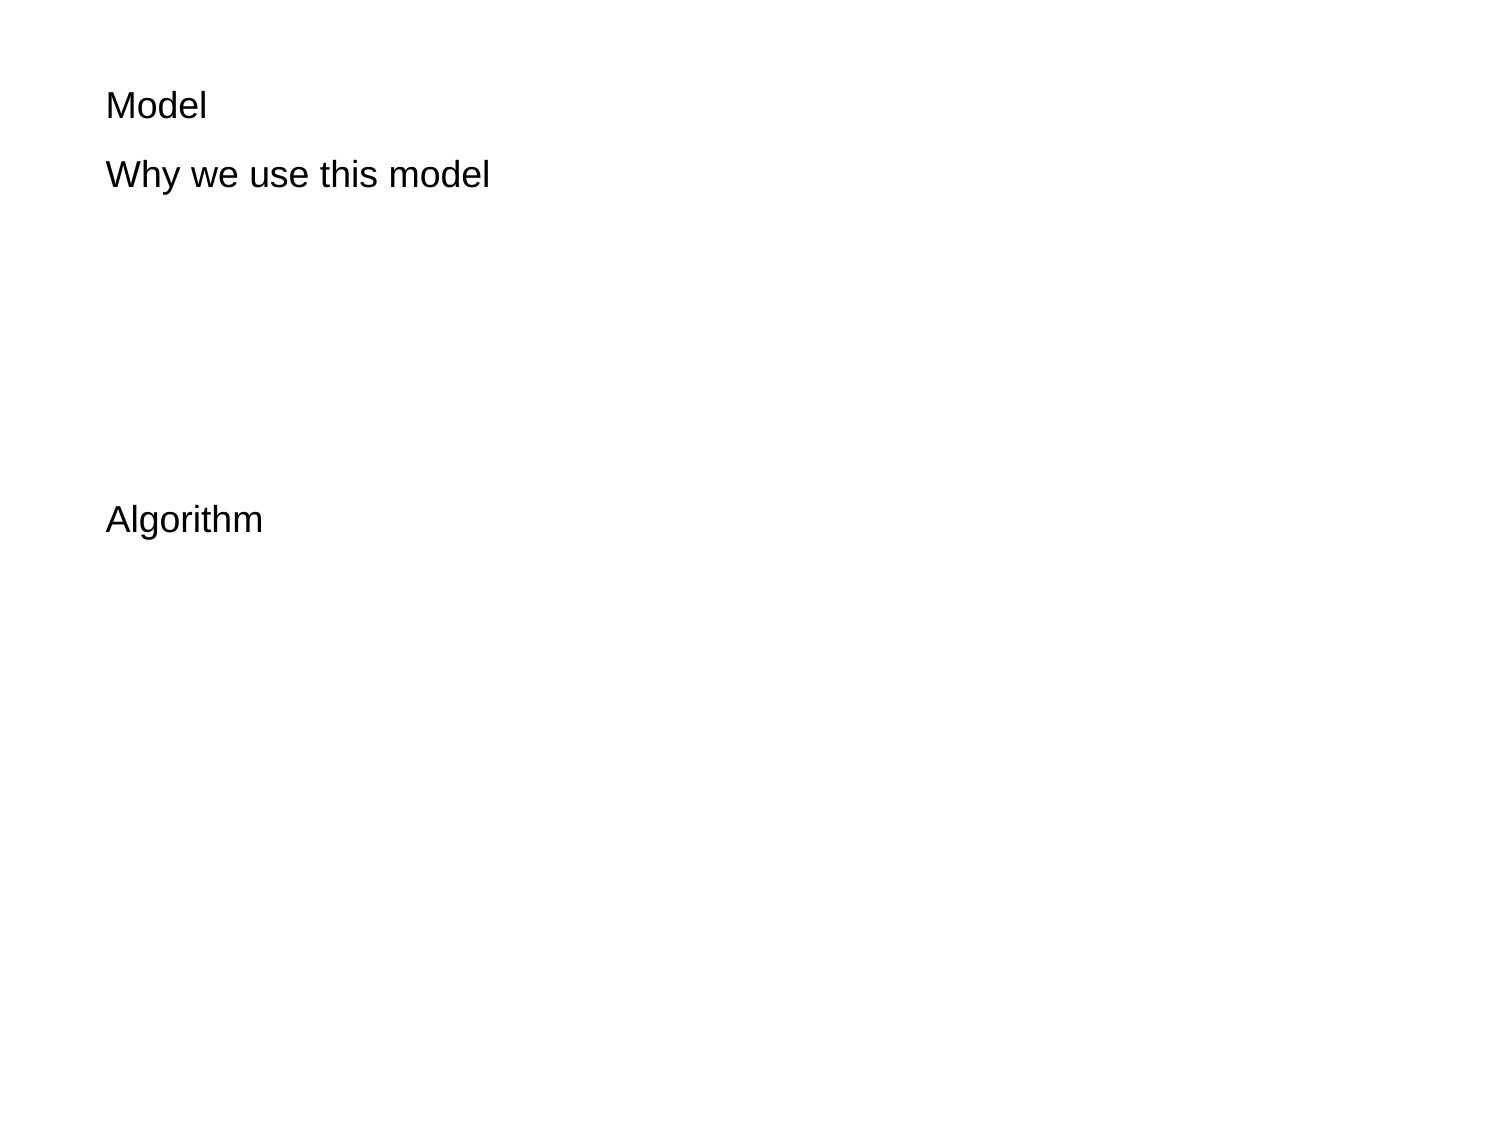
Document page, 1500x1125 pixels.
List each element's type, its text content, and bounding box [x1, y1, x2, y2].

text_box Model [90, 73, 538, 134]
text_box Why we use this model [90, 142, 707, 203]
text_box Algorithm [90, 487, 335, 548]
